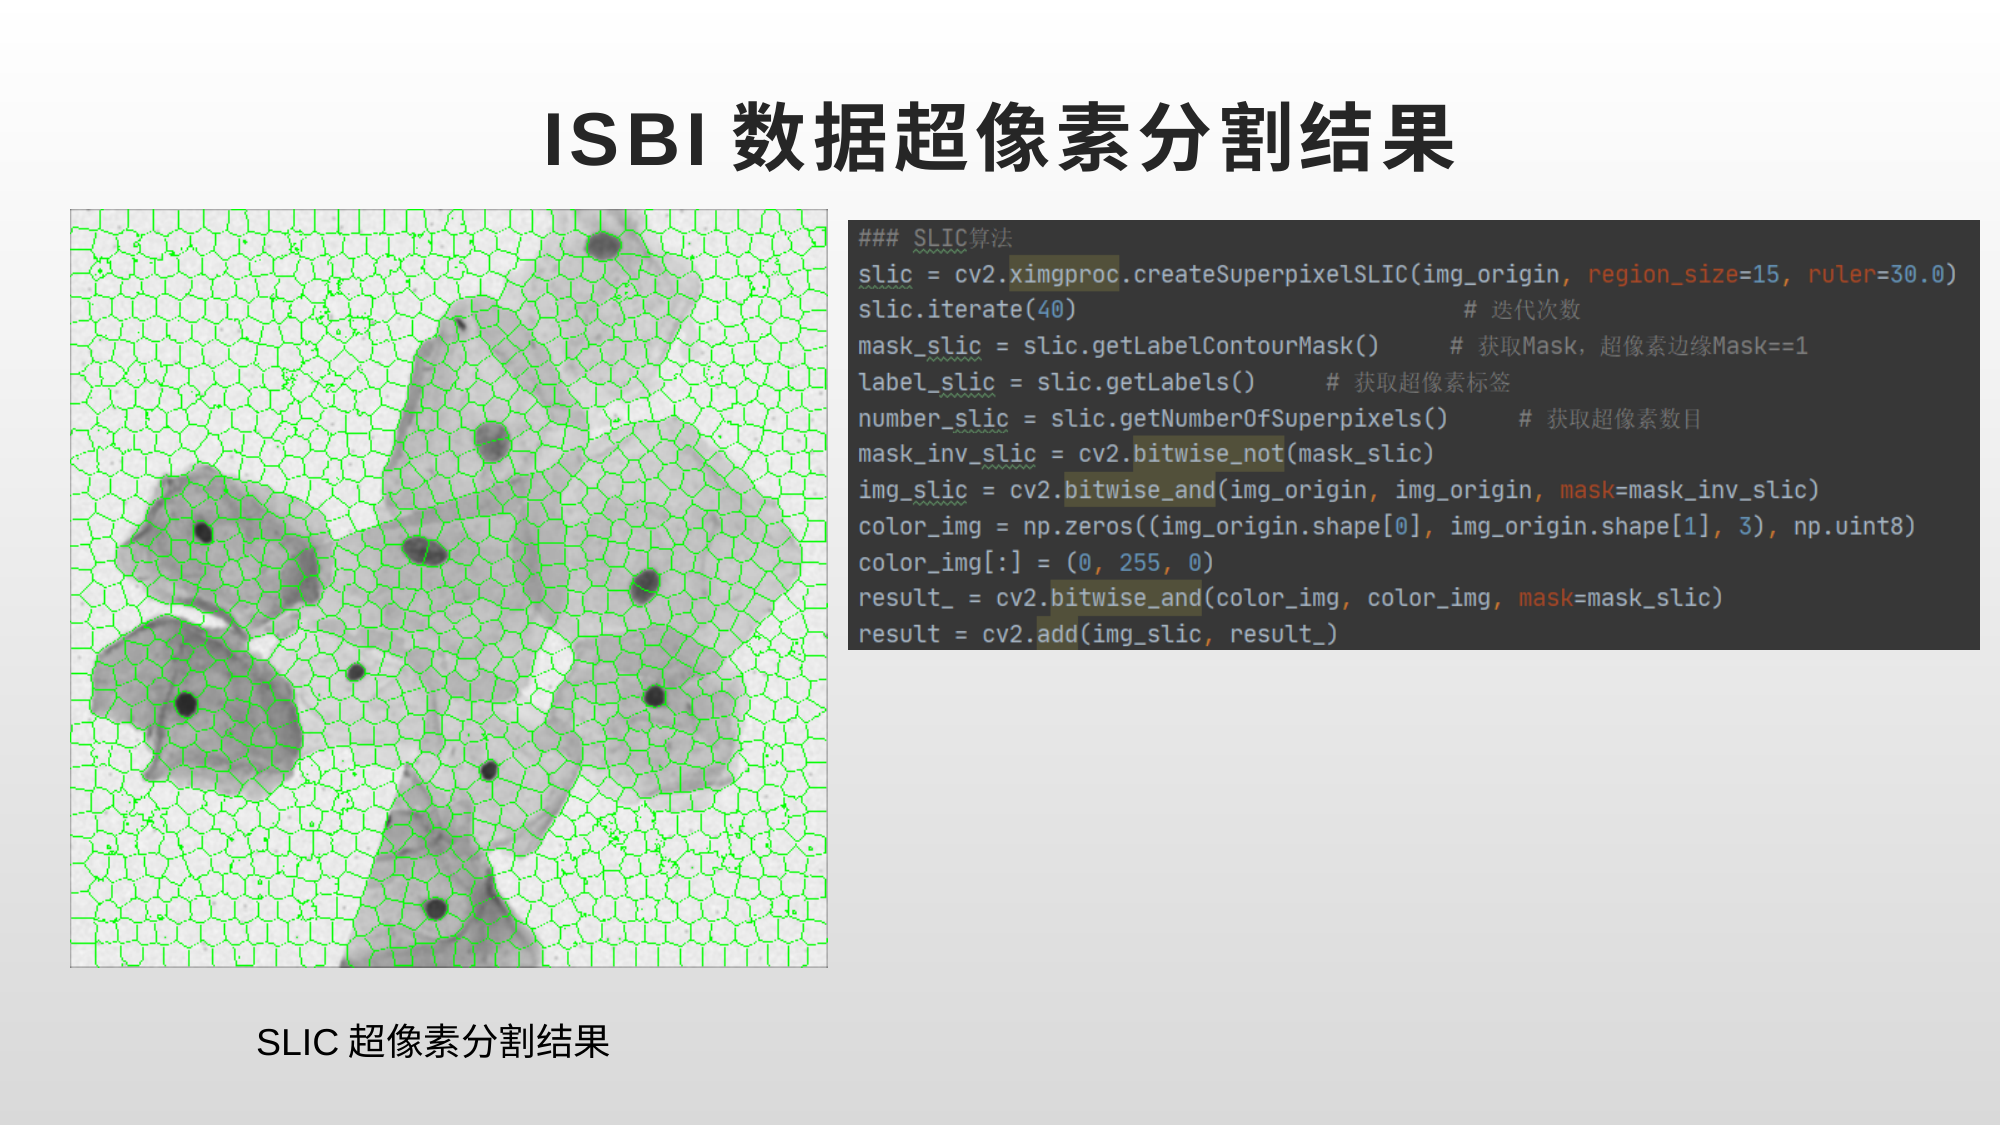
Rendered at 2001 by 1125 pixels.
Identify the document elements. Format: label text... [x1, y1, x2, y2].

picture [70, 209, 828, 968]
title ISBI数据超像素分割结果 [100, 77, 1900, 194]
picture [848, 220, 1980, 650]
text_box SLIC超像素分割结果 [241, 1010, 657, 1070]
